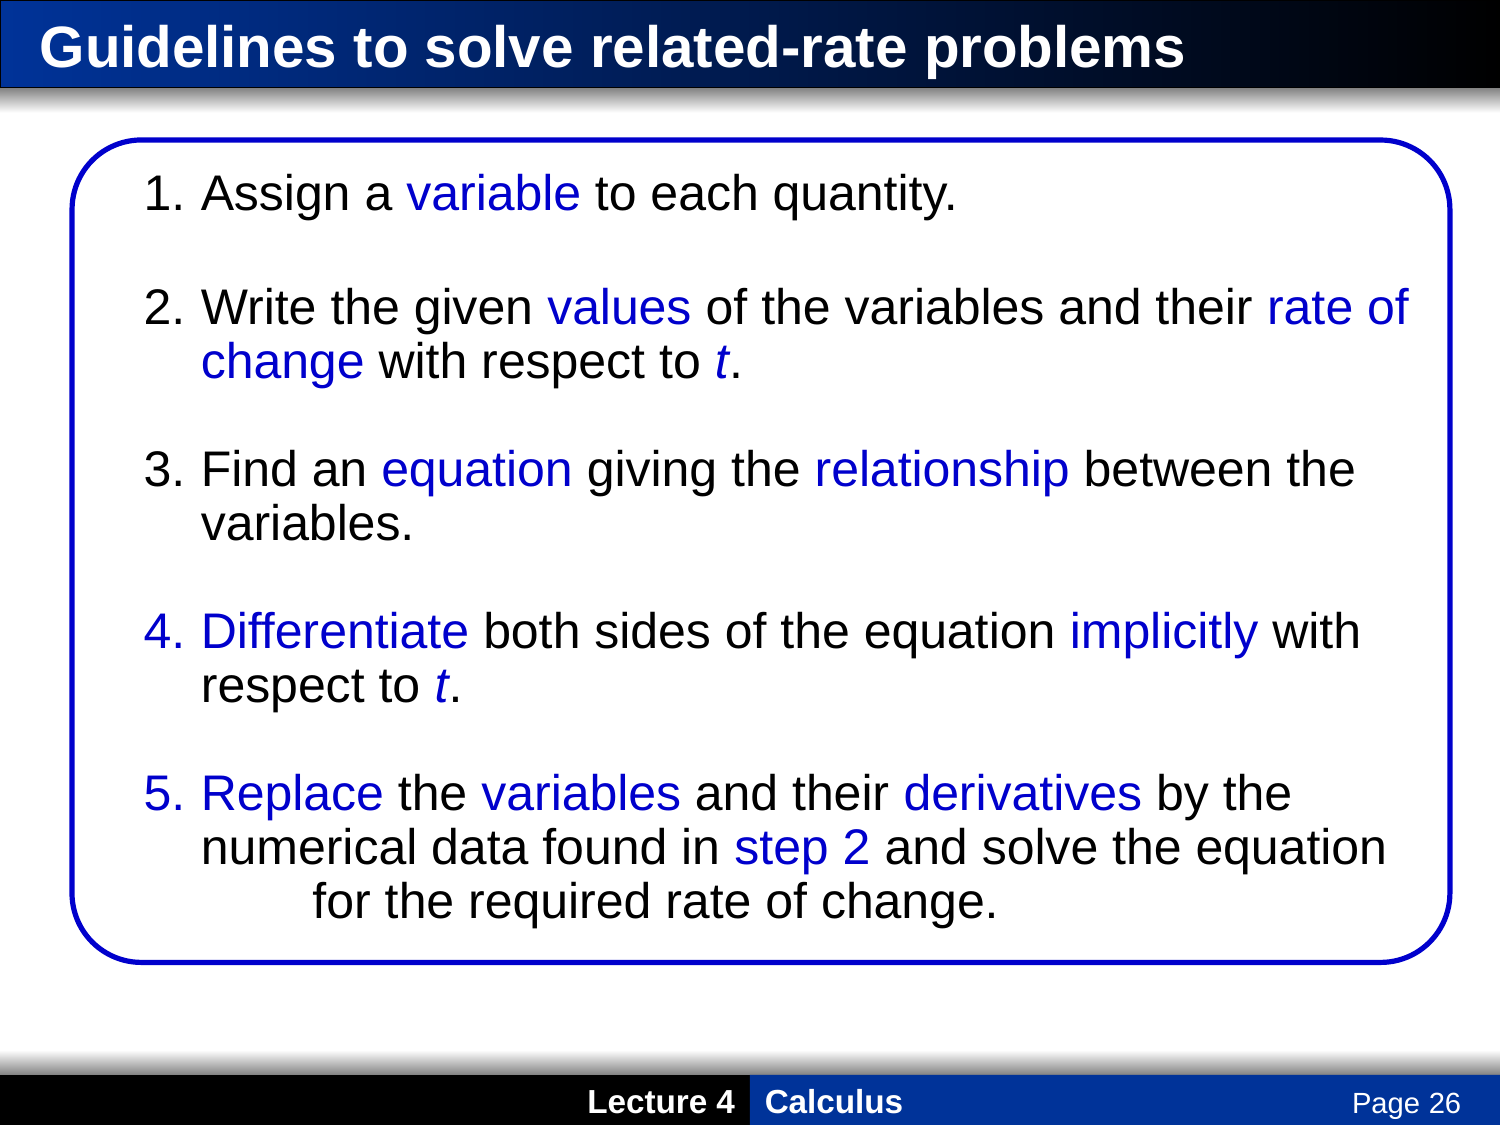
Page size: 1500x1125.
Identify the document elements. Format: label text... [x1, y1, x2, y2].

text_box Guidelines to solve related-rate problems [24, 12, 1500, 75]
text_box Assign a variable to each quantity. Write the given values of the variables and their rate of change with respect to t. Find an equation giving the relationship between the variables. Differentiate both sides of the equation implicitly with respect to t. Replace the variables and their derivatives by the numerical data found in step 2 and solve the equation for the required rate of change. [71, 139, 1450, 963]
text_box Page 26 [1337, 1068, 1488, 1119]
